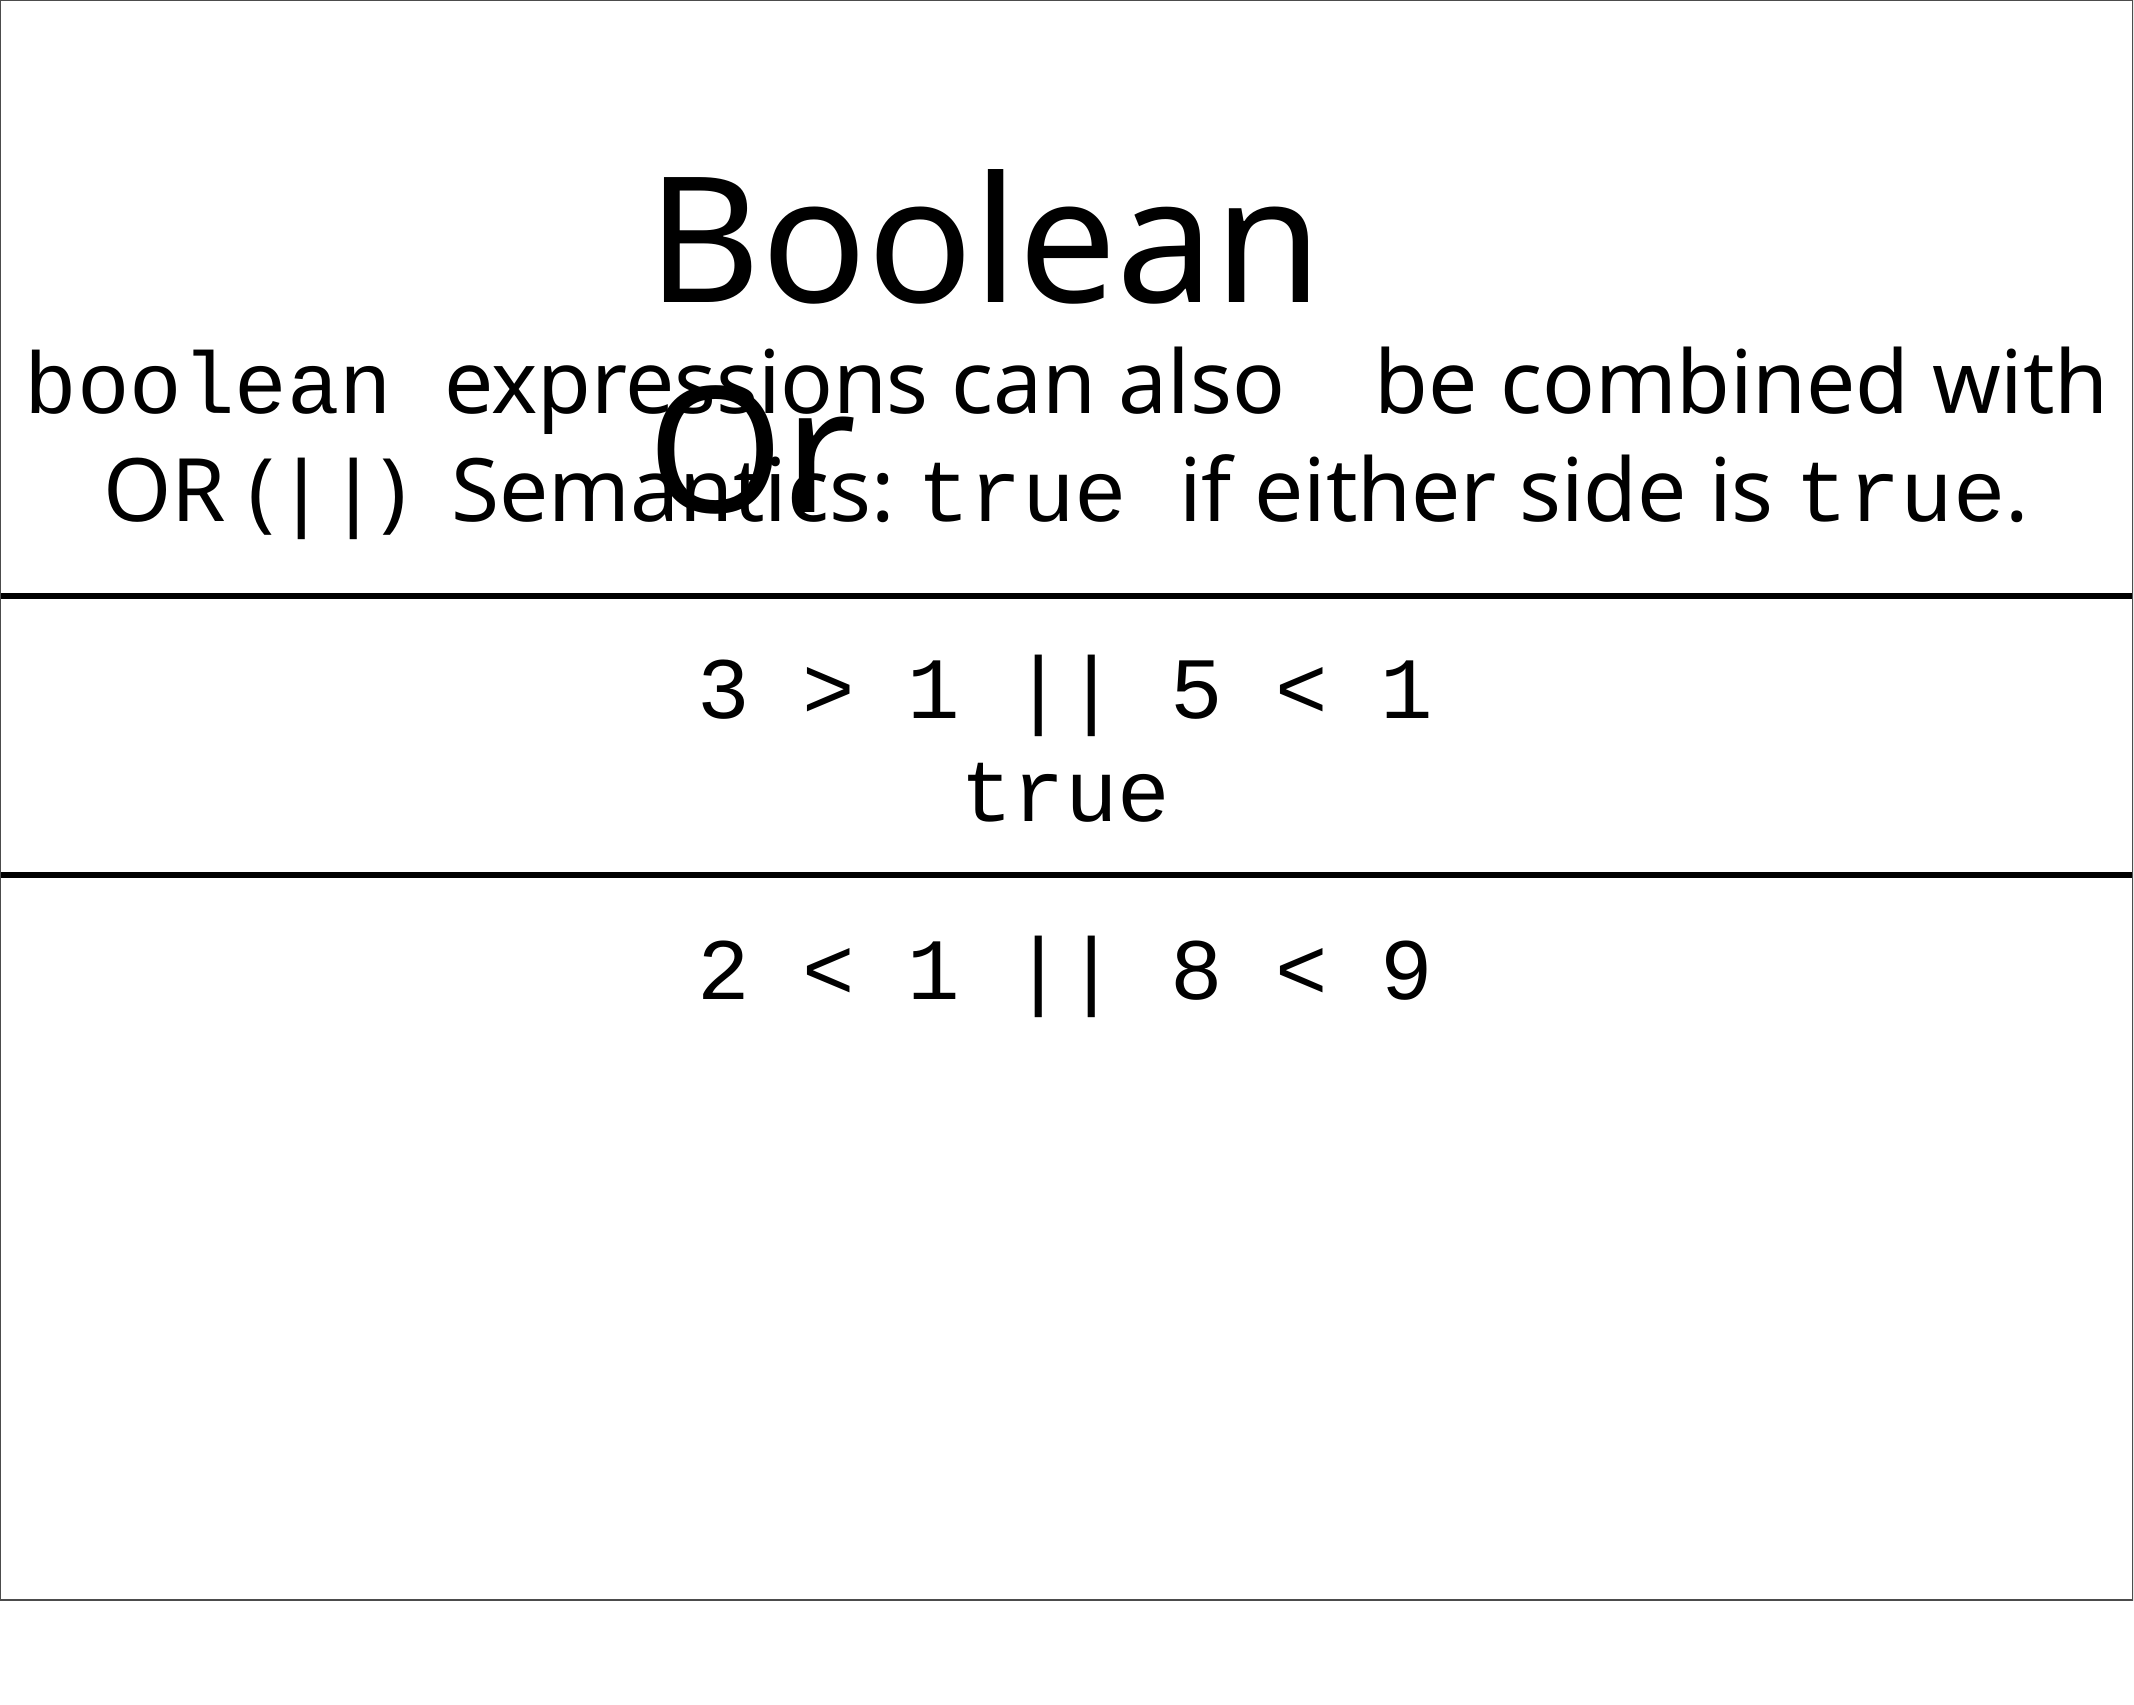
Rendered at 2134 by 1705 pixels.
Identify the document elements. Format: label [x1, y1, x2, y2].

text_box [0, 0, 2134, 1600]
